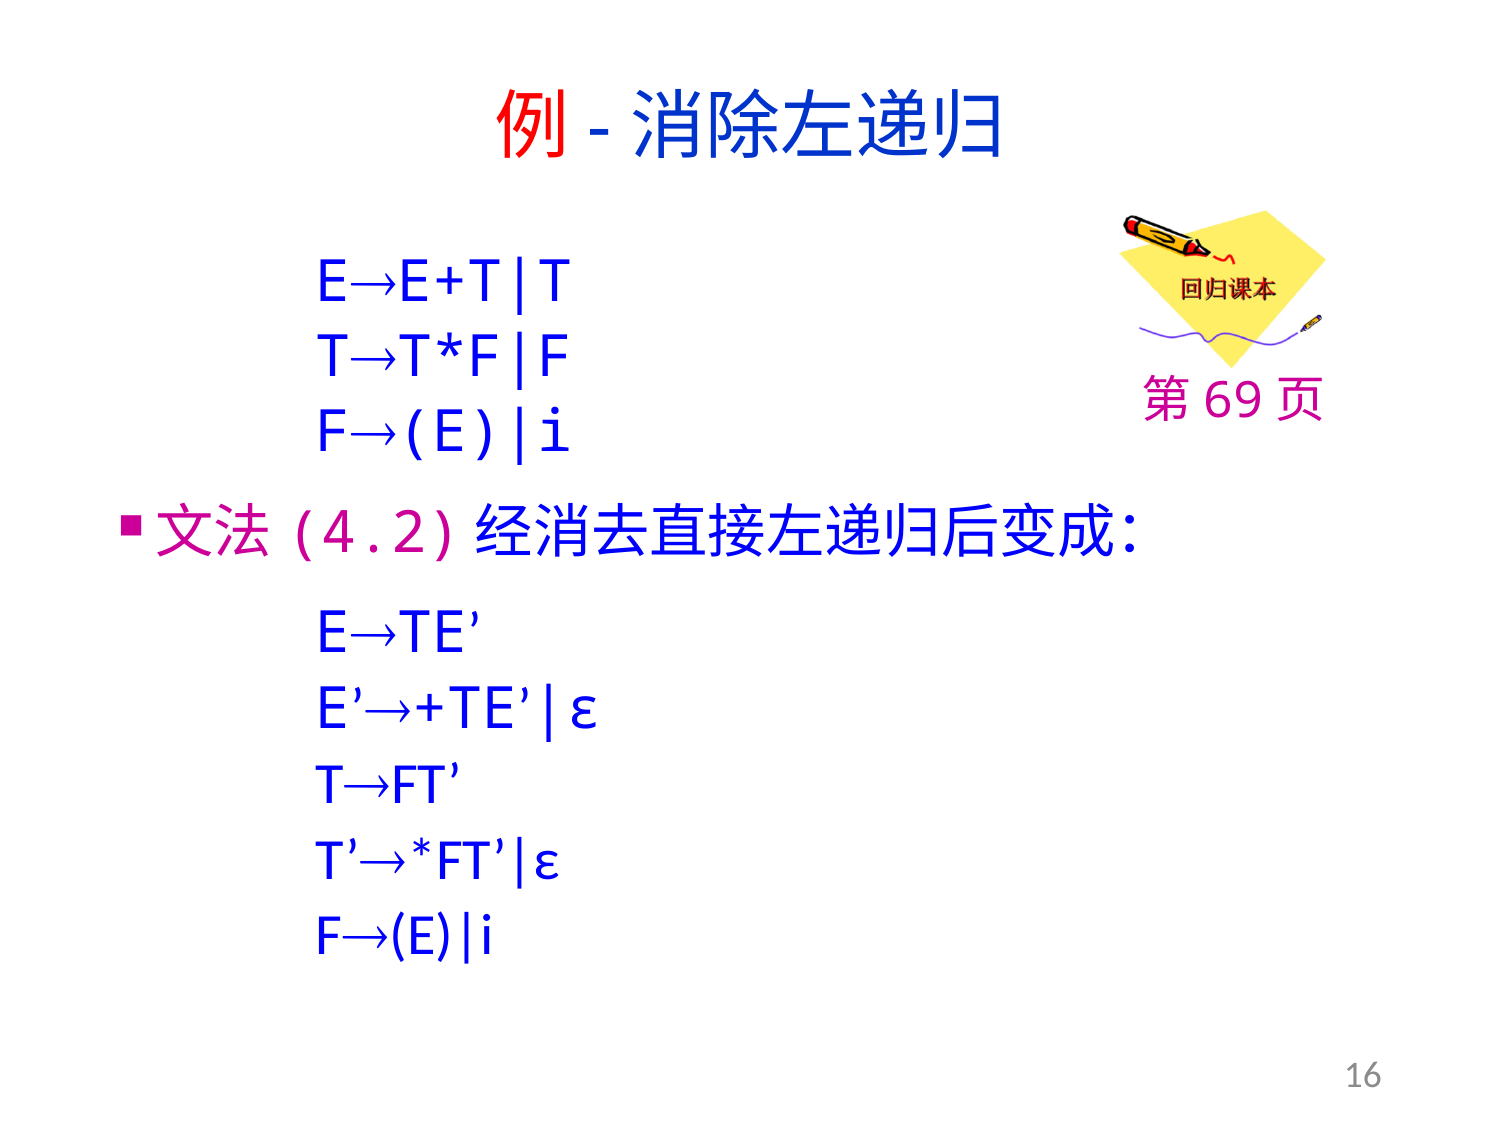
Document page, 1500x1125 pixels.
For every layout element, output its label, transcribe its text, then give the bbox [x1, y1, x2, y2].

title 例-消除左递归 [102, 59, 1398, 197]
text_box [1119, 209, 1342, 429]
slide_number 16 [1059, 1042, 1397, 1103]
list EE+T|T TT*F|F F(E)|i 文法(4.2)经消去直接左递归后变成： ETE’ E’+TE’|ε TFT’ T’*FT’|ε F(E)|i [102, 242, 1398, 1014]
